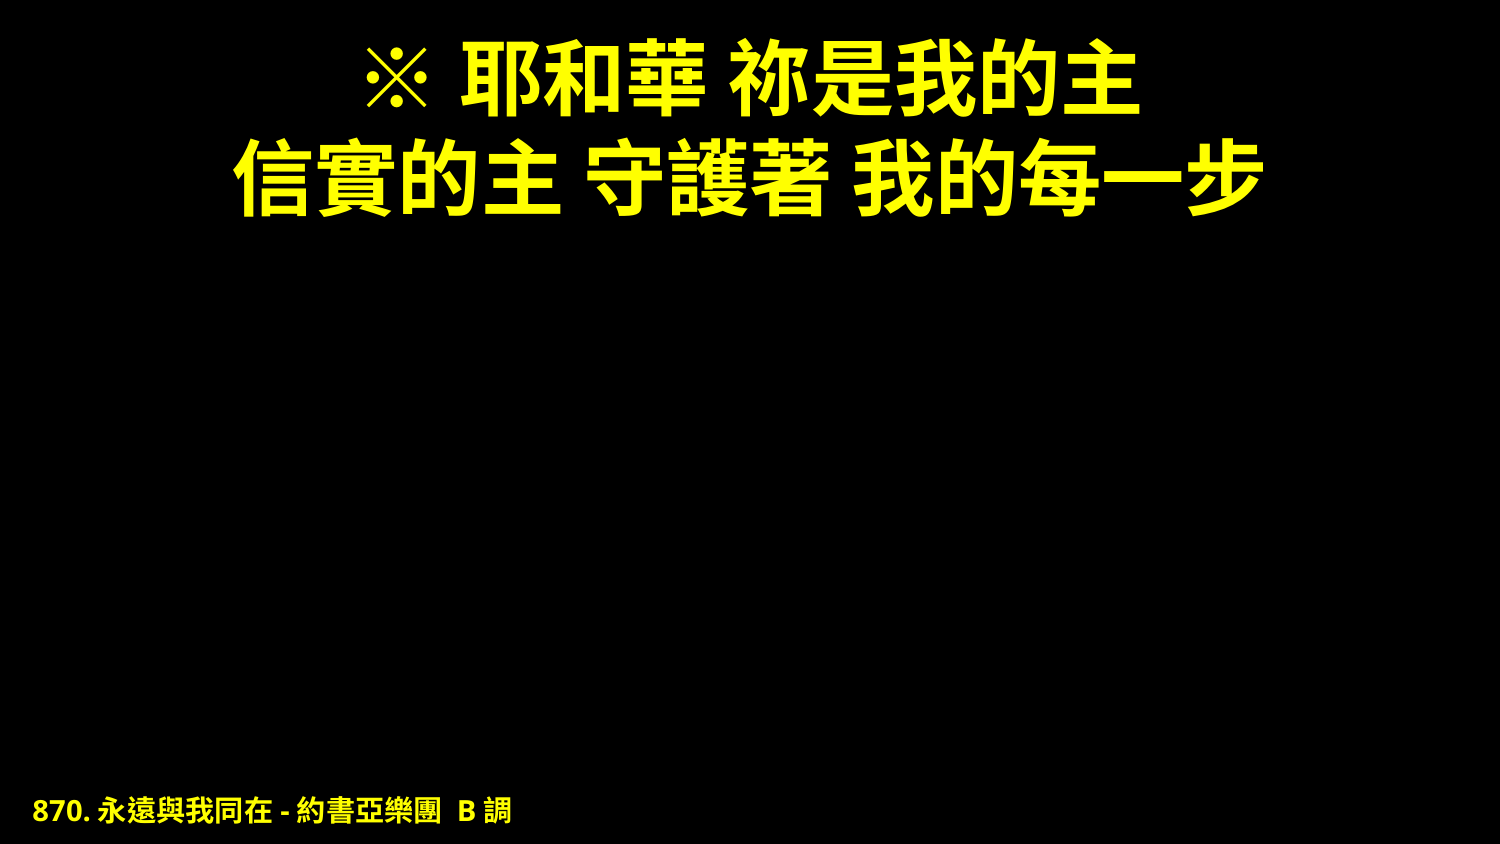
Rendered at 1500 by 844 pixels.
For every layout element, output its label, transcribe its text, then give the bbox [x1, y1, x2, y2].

text_box 870.永遠與我同在-約書亞樂團 B調 [17, 784, 656, 835]
title ※耶和華 祢是我的主 信實的主 守護著 我的每一步 [0, 55, 1500, 197]
